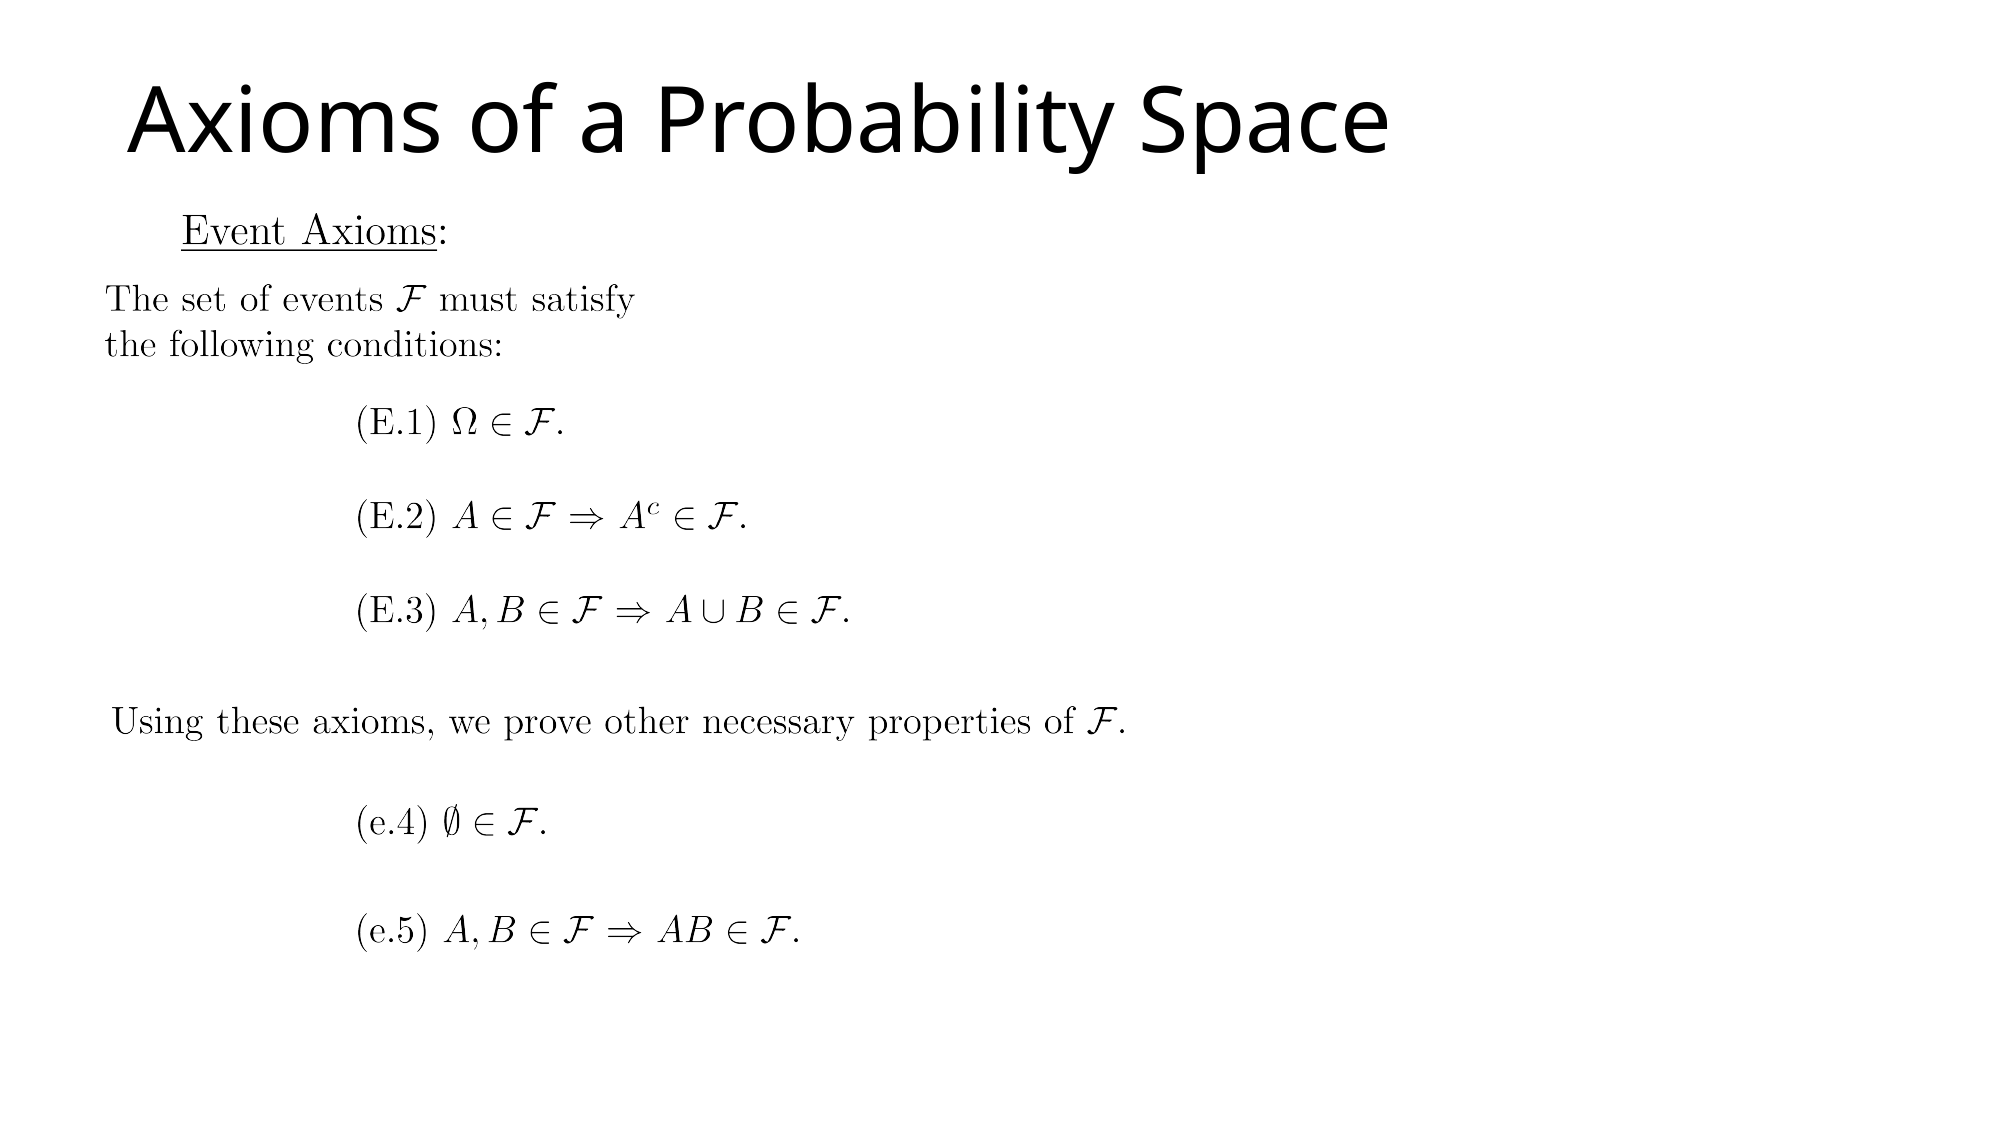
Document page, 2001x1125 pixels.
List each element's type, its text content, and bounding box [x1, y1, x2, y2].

picture [181, 213, 445, 251]
picture [358, 913, 798, 952]
picture [112, 706, 1124, 741]
title Axioms of a Probability Space [112, 14, 1838, 232]
picture [104, 284, 635, 364]
picture [358, 405, 562, 444]
picture [358, 499, 745, 538]
picture [358, 804, 545, 844]
picture [358, 593, 848, 632]
